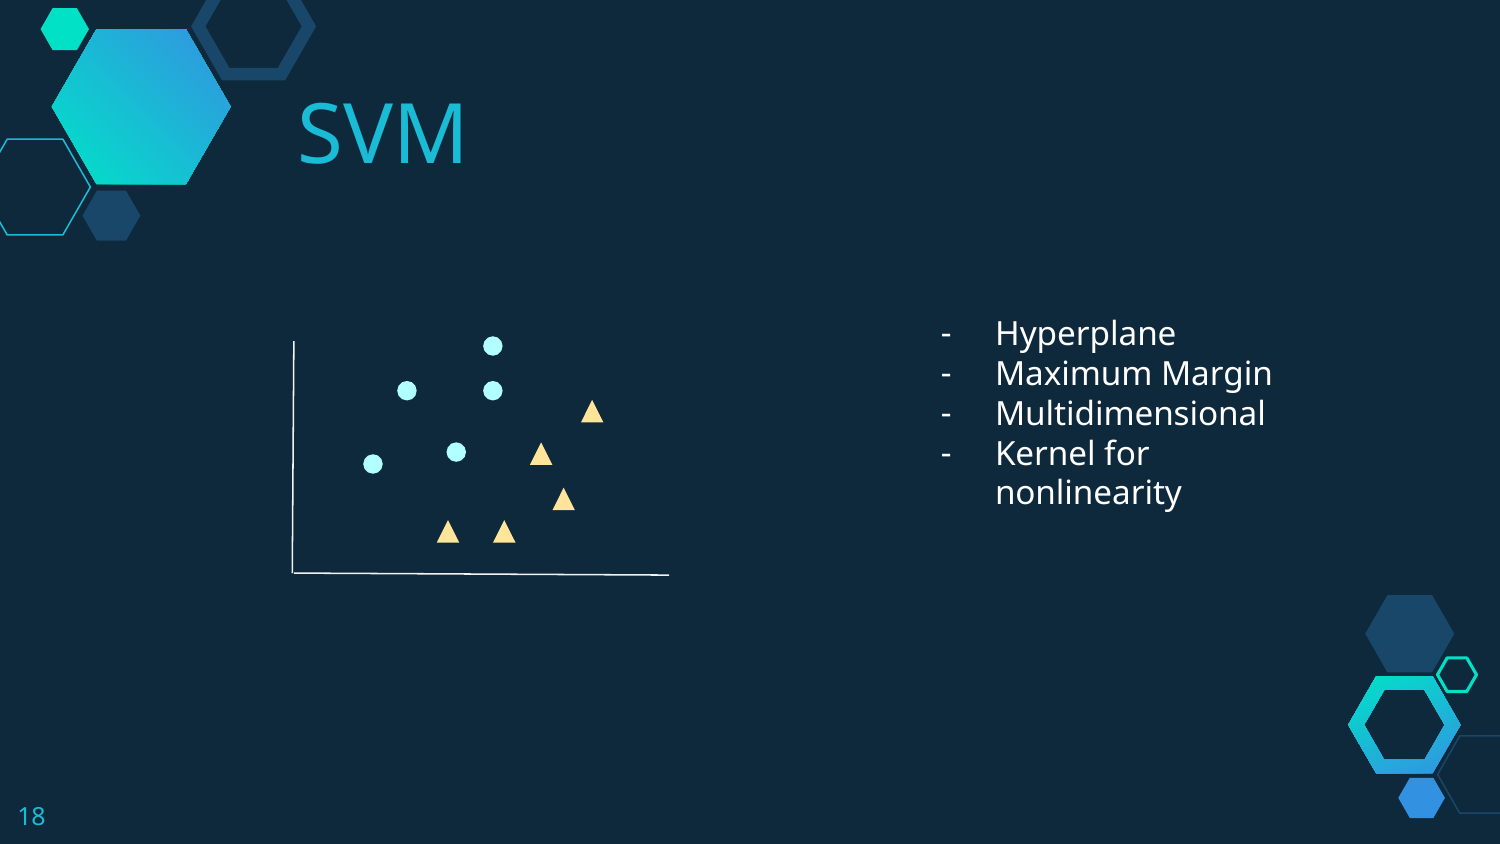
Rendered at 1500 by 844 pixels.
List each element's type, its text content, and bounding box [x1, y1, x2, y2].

text_box [483, 380, 503, 401]
text_box [529, 442, 553, 465]
text_box [446, 442, 467, 462]
title SVM [282, 58, 1449, 196]
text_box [293, 572, 670, 576]
text_box [436, 520, 460, 543]
text_box [493, 520, 516, 543]
text_box [397, 380, 417, 401]
text_box [483, 336, 503, 356]
text_box [552, 487, 575, 511]
slide_number ‹#› [2, 785, 93, 844]
text_box [580, 399, 604, 423]
text_box [363, 454, 383, 474]
text_box Hyperplane Maximum Margin Multidimensional Kernel for nonlinearity [905, 297, 1291, 356]
